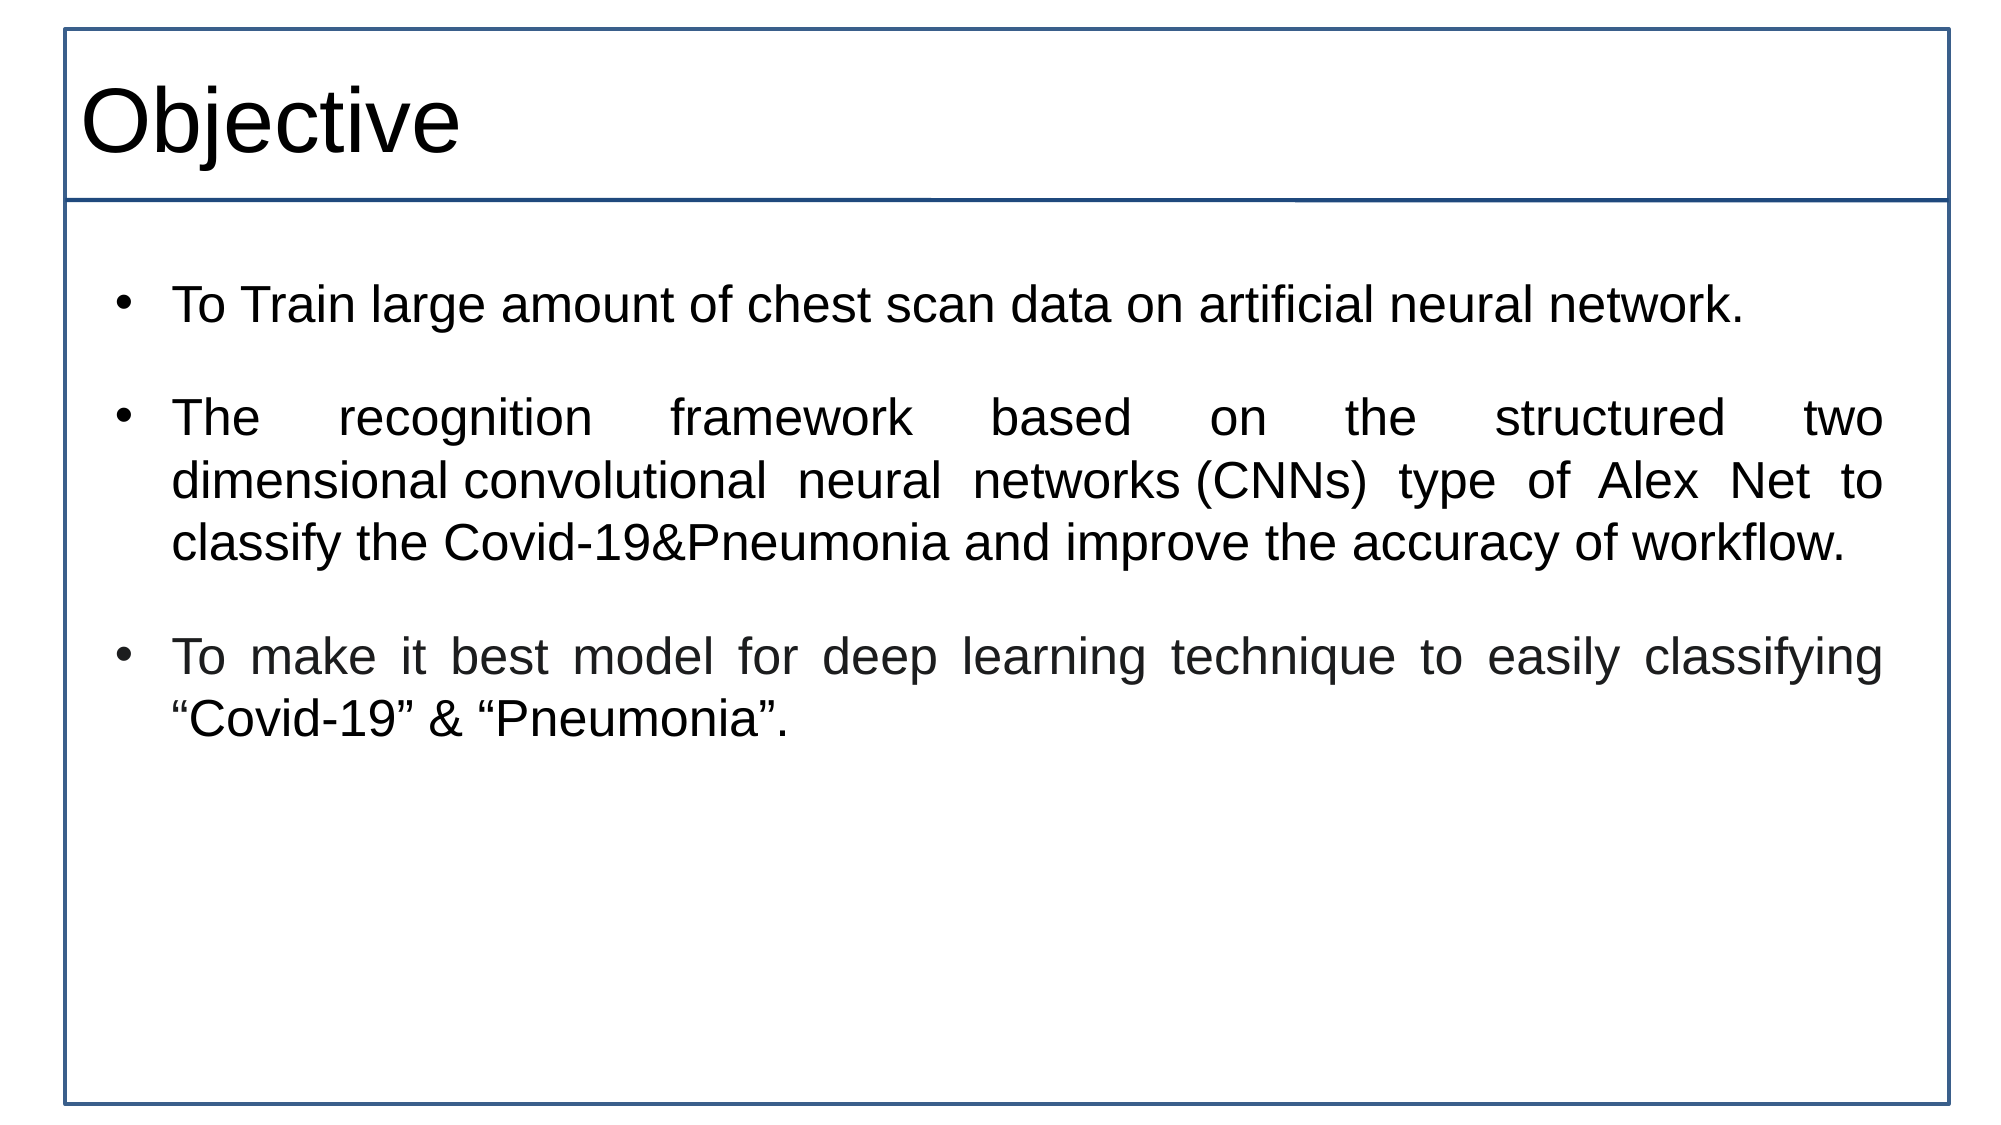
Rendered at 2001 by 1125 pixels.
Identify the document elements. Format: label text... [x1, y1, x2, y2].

title Objective [65, 37, 1866, 196]
list To Train large amount of chest scan data on artificial neural network. The recognition framework based on the structured two dimensional convolutional neural networks (CNNs) type of Alex Net to classify the Covid-19&Pneumonia and improve the accuracy of workflow. To make it best model for deep learning technique to easily classifying “Covid-19” & “Pneumonia”. [99, 262, 1900, 1005]
